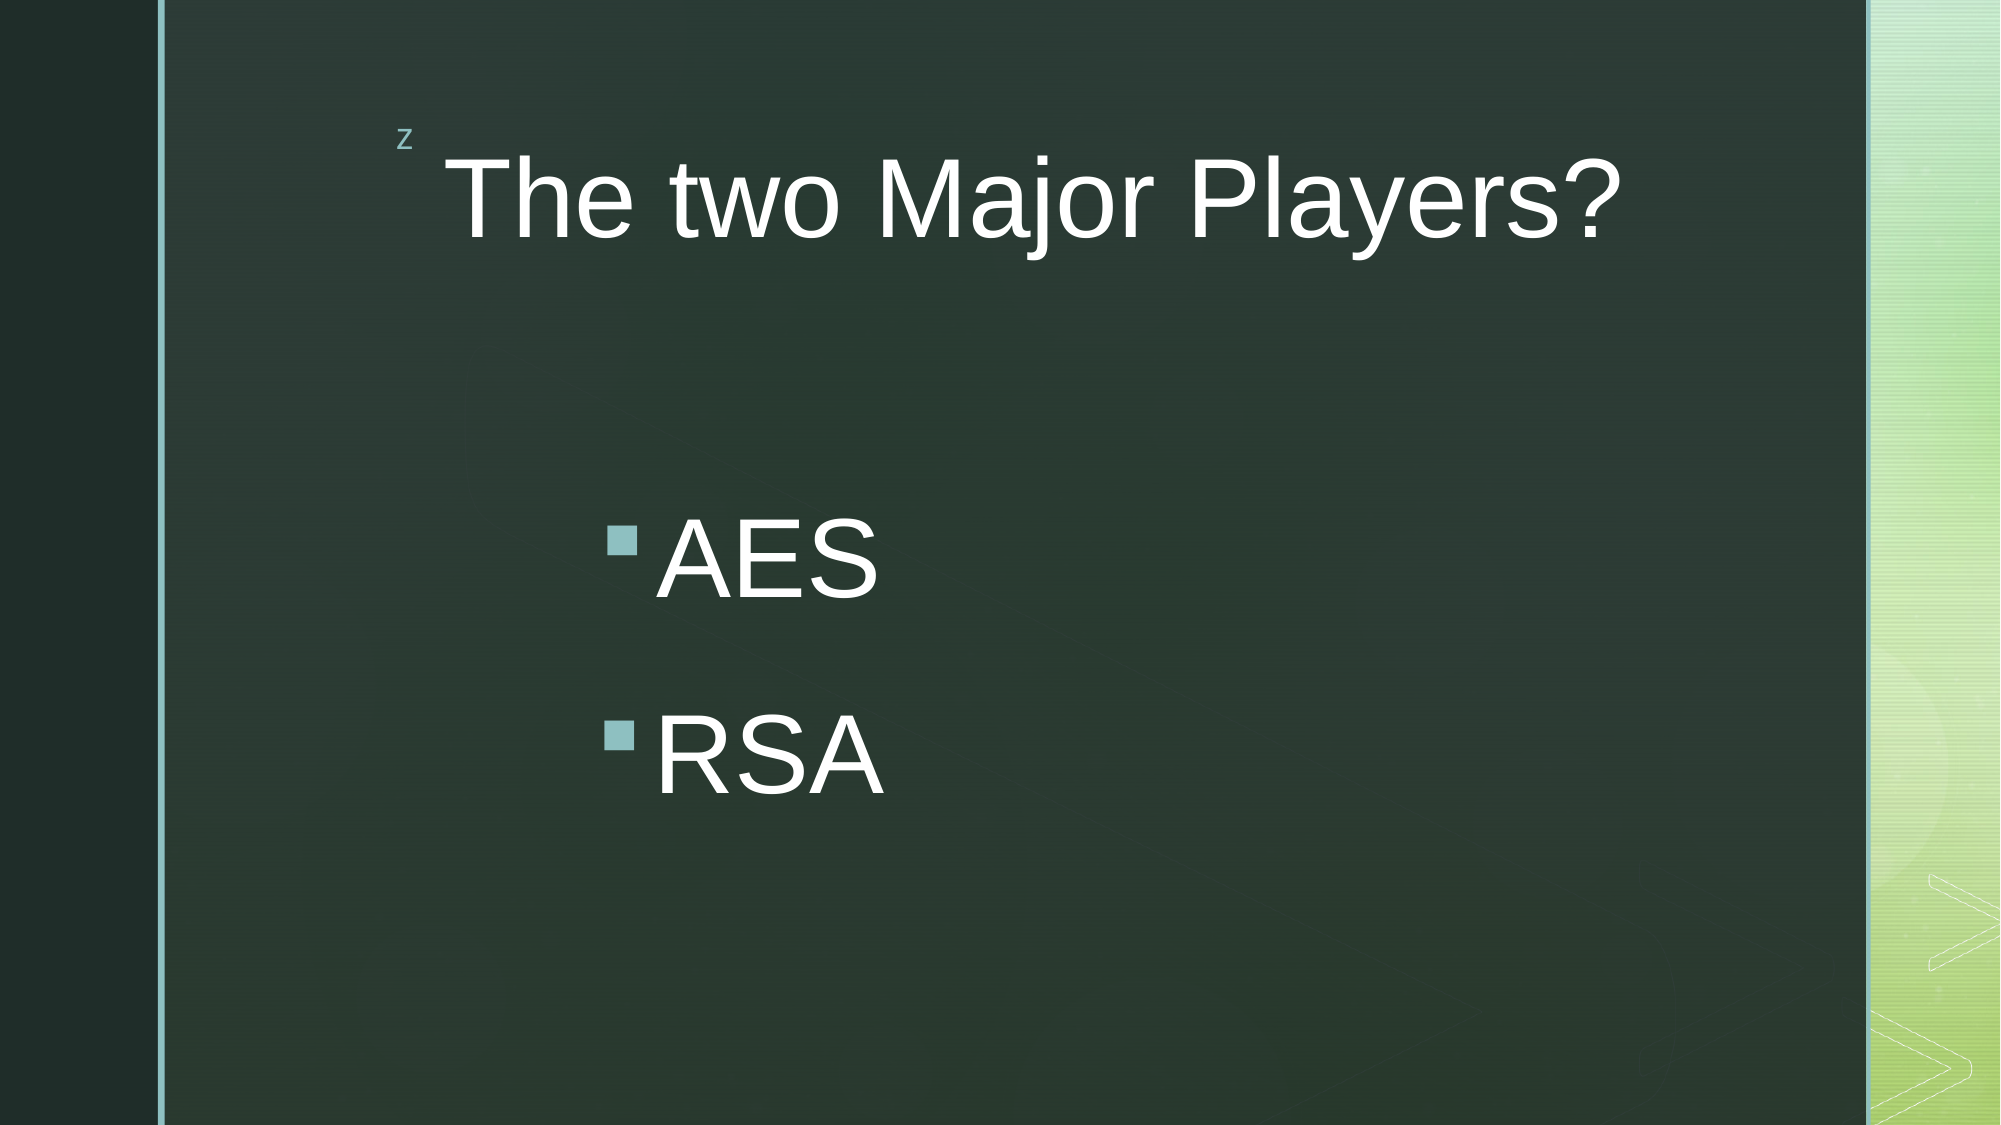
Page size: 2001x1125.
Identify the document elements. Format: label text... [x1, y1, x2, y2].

picture [1871, 0, 2001, 1125]
title The two Major Players? [428, 132, 1734, 310]
list AES RSA [101, 309, 1381, 966]
